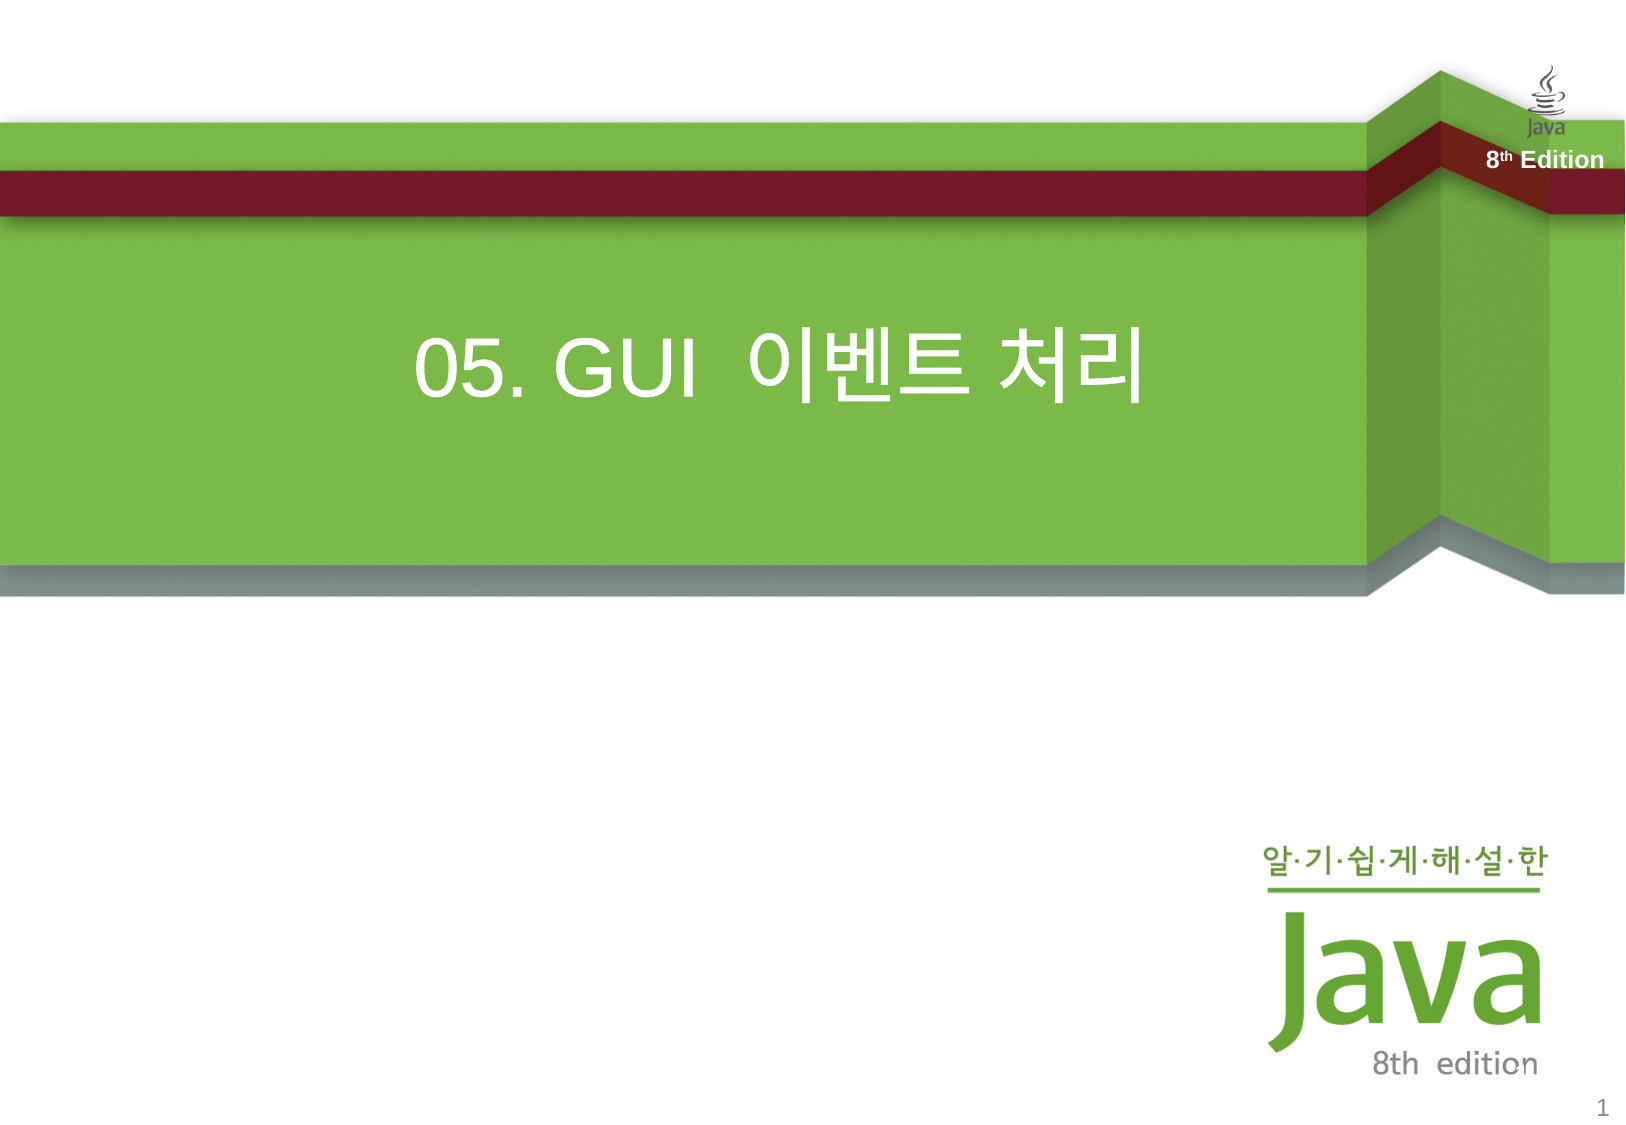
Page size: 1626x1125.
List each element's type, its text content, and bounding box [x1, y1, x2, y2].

title 05. GUI 이벤트 처리 [68, 305, 1494, 468]
slide_number 1 [1164, 1042, 1544, 1103]
text_box 1 [1202, 1087, 1625, 1125]
picture [0, 0, 1626, 1125]
text_box [103, 326, 1534, 468]
